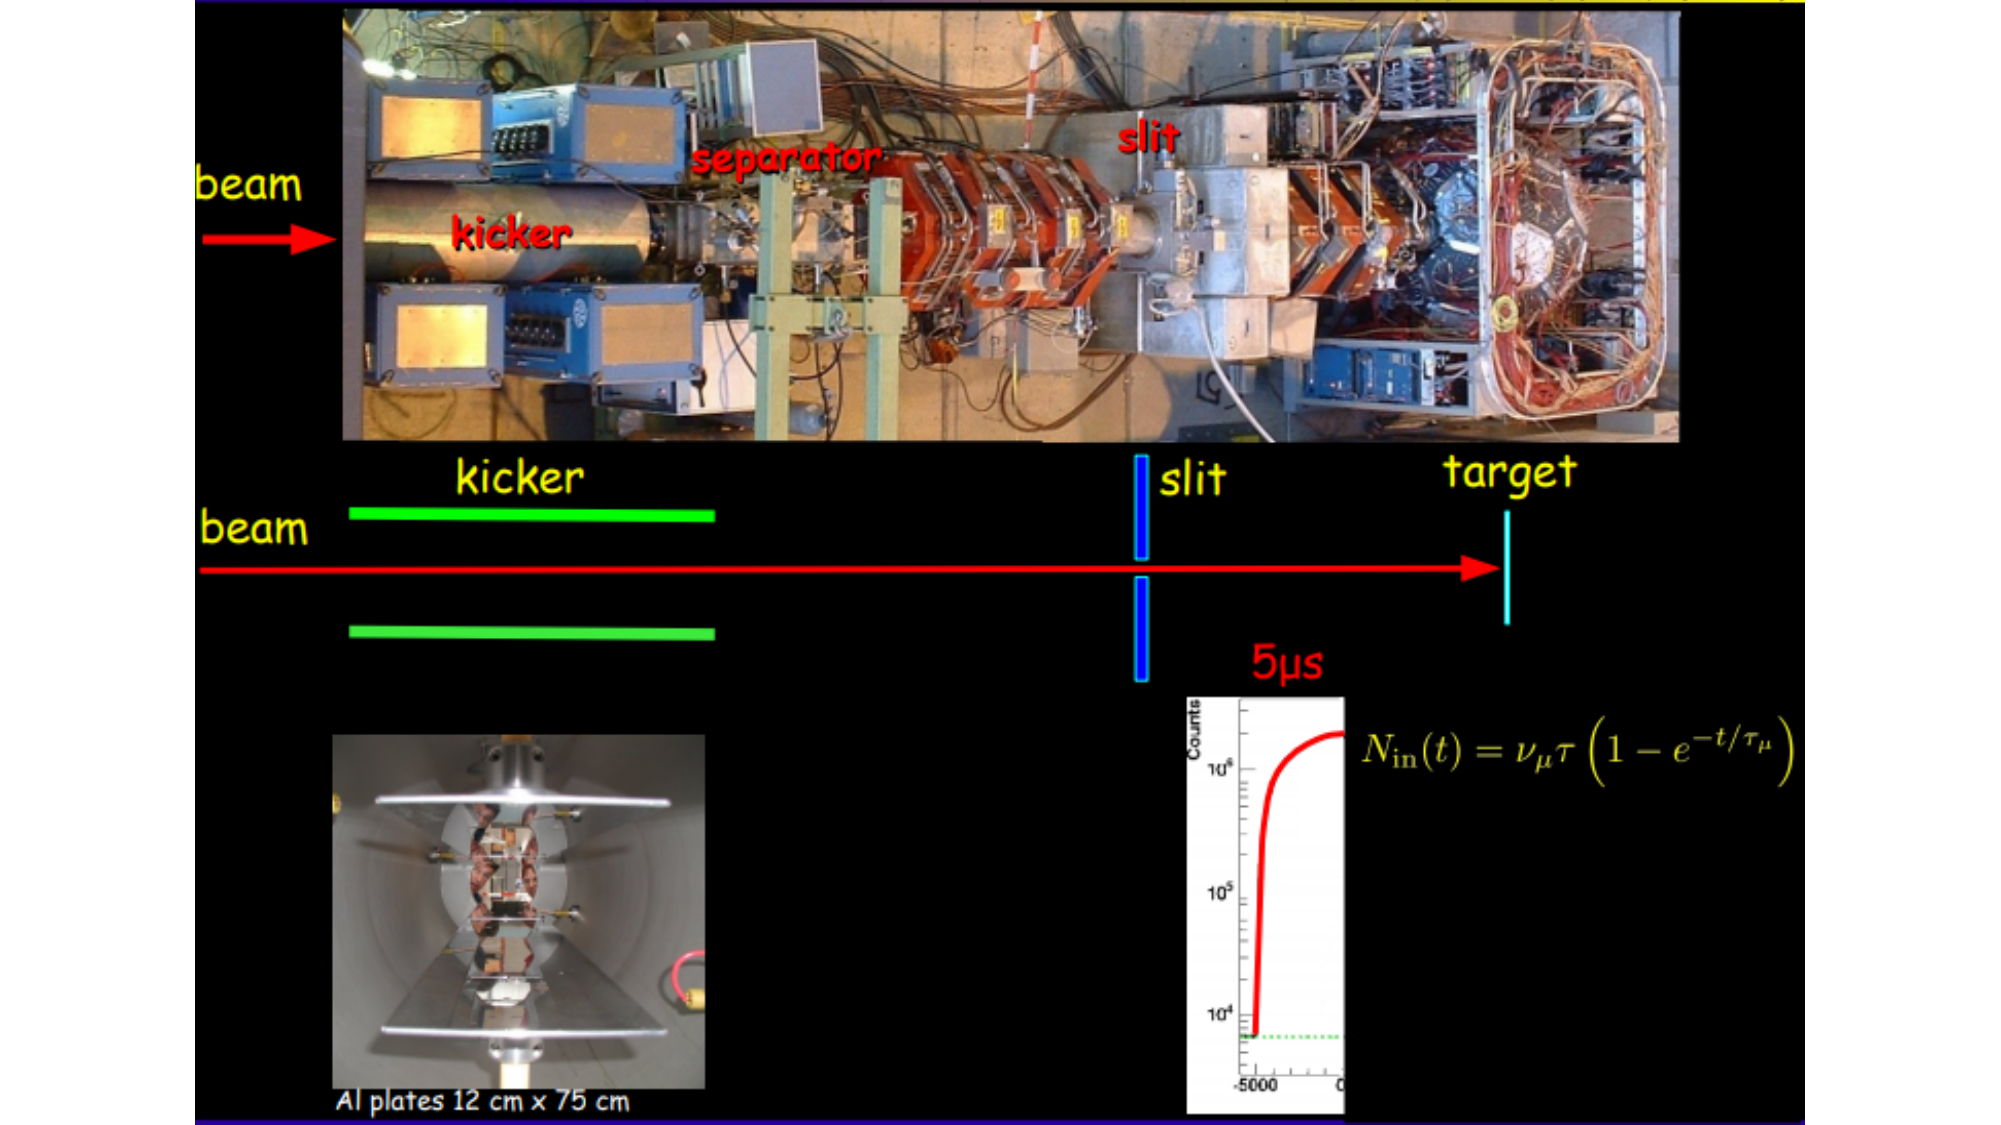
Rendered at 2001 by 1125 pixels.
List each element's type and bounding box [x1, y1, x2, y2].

picture [195, 0, 1805, 1125]
